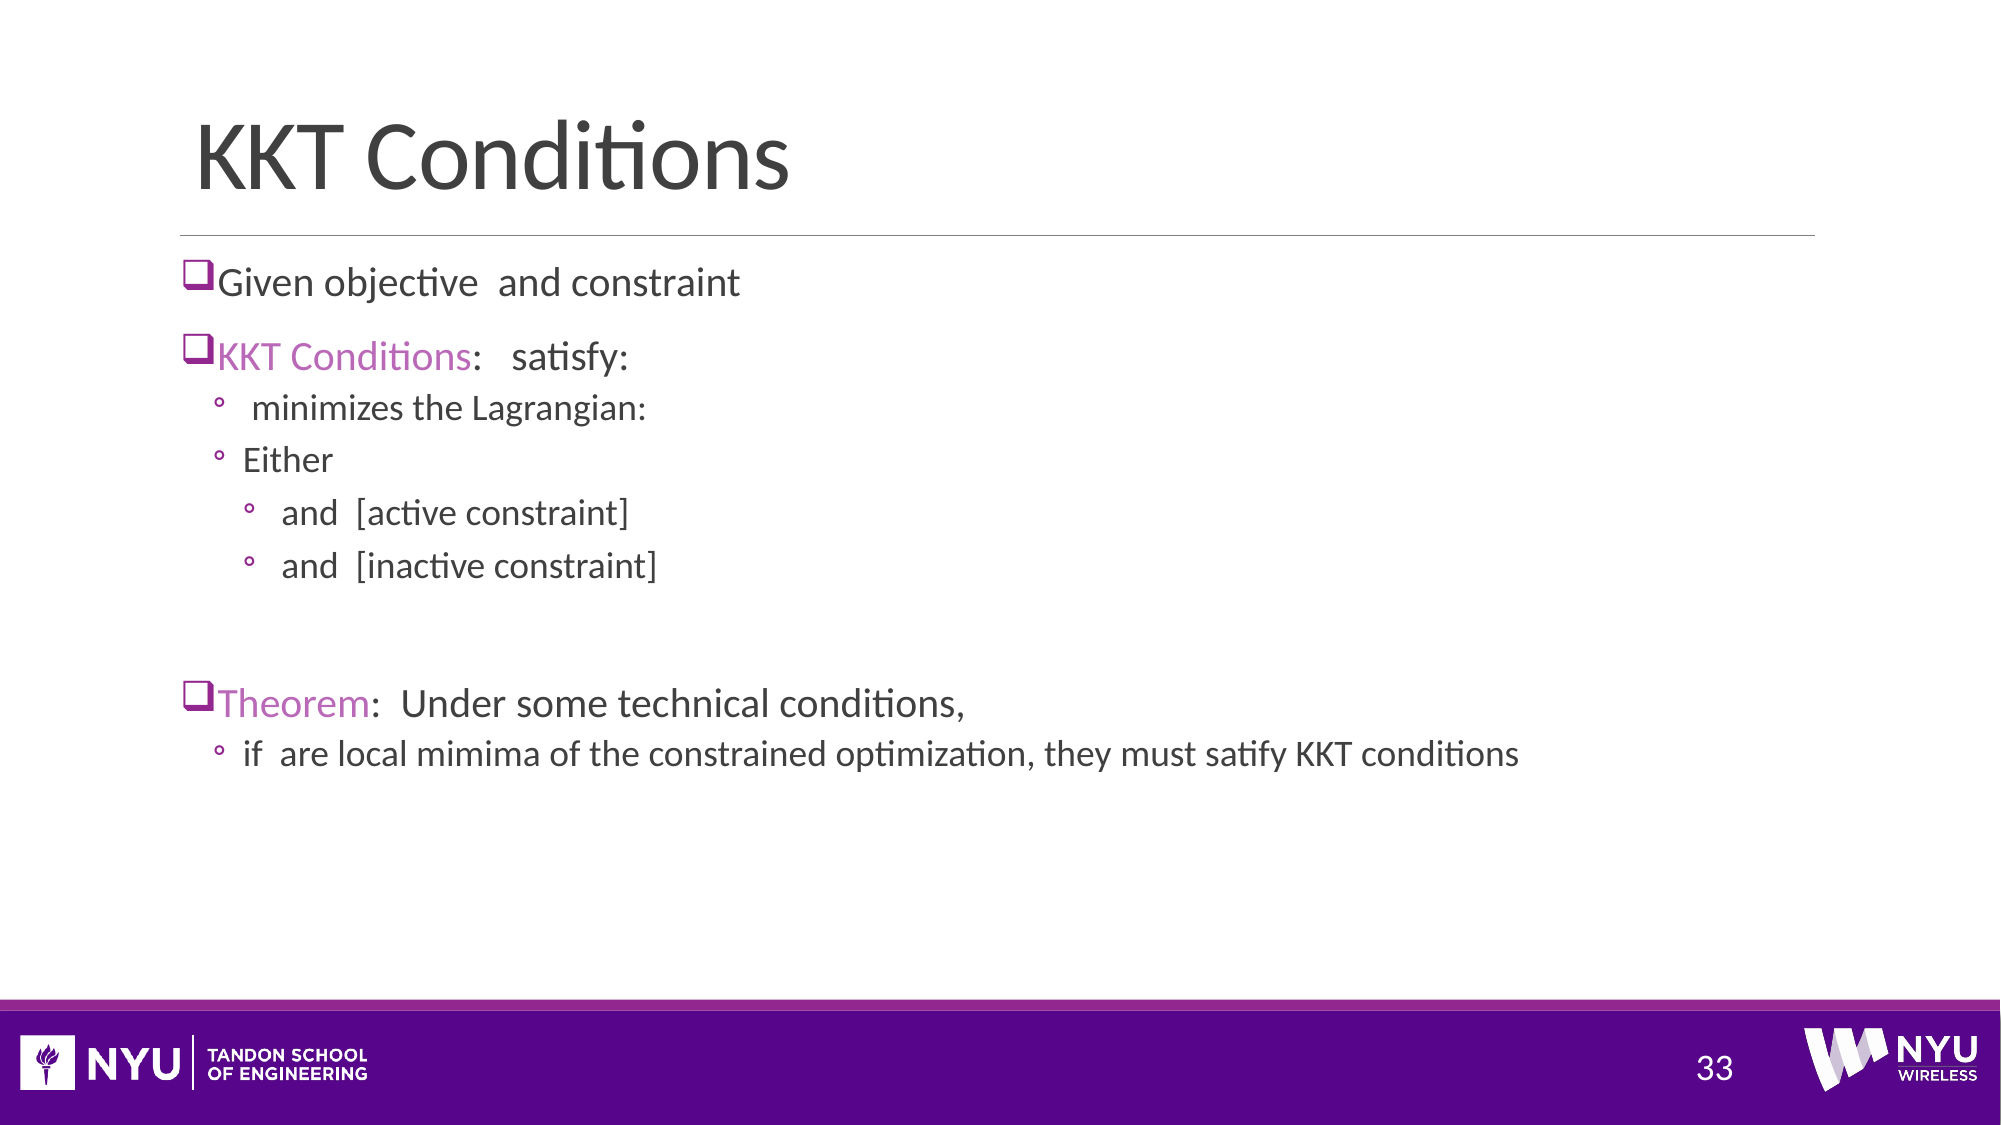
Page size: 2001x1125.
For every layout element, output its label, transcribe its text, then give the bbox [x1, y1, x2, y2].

slide_number 33 [1533, 1035, 1749, 1096]
title KKT Conditions [180, 47, 1830, 218]
